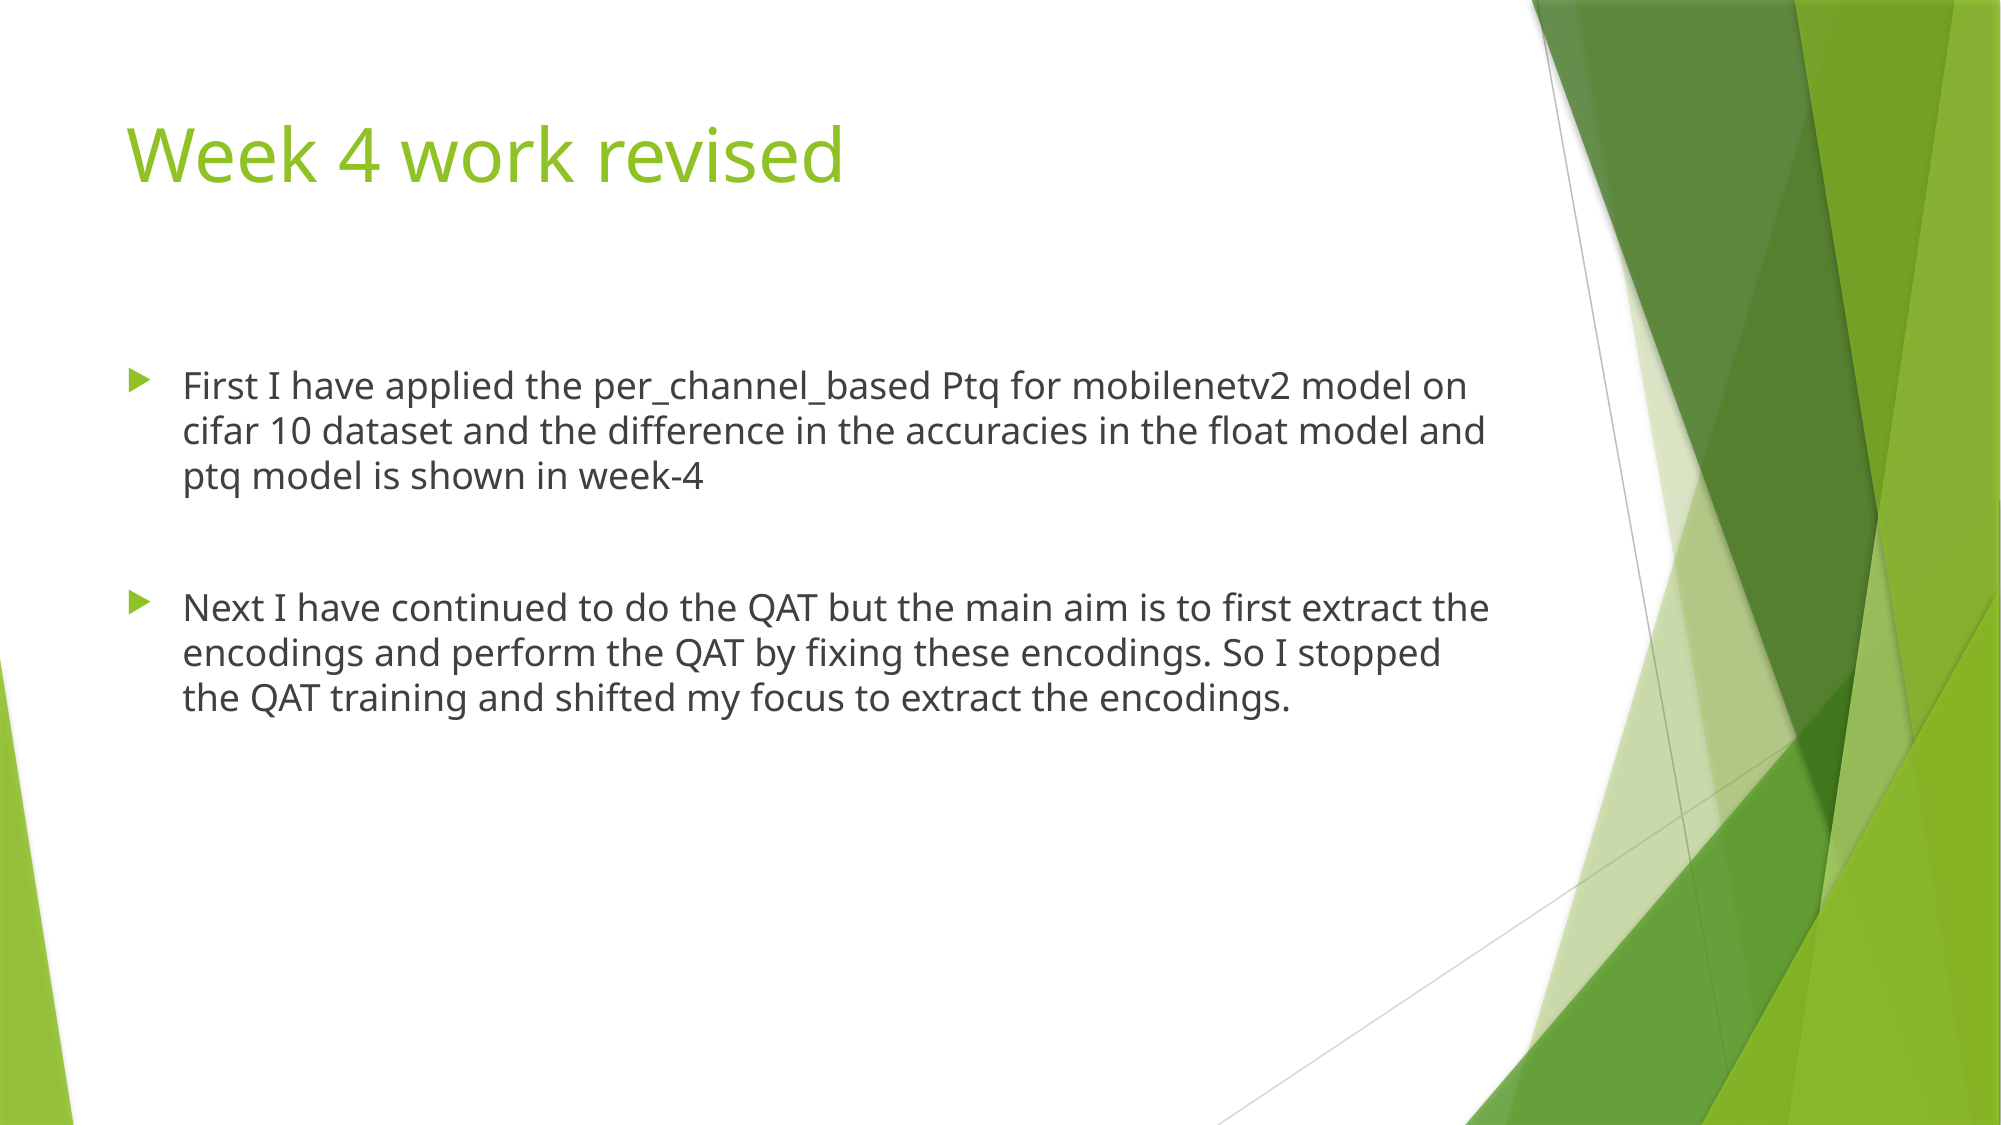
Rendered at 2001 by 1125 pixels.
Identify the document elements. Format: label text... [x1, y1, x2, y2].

title Week 4 work revised [111, 99, 1522, 317]
list First I have applied the per_channel_based Ptq for mobilenetv2 model on cifar 10 dataset and the difference in the accuracies in the float model and ptq model is shown in week-4 Next I have continued to do the QAT but the main aim is to first extract the encodings and perform the QAT by fixing these encodings. So I stopped the QAT training and shifted my focus to extract the encodings. [111, 354, 1522, 992]
